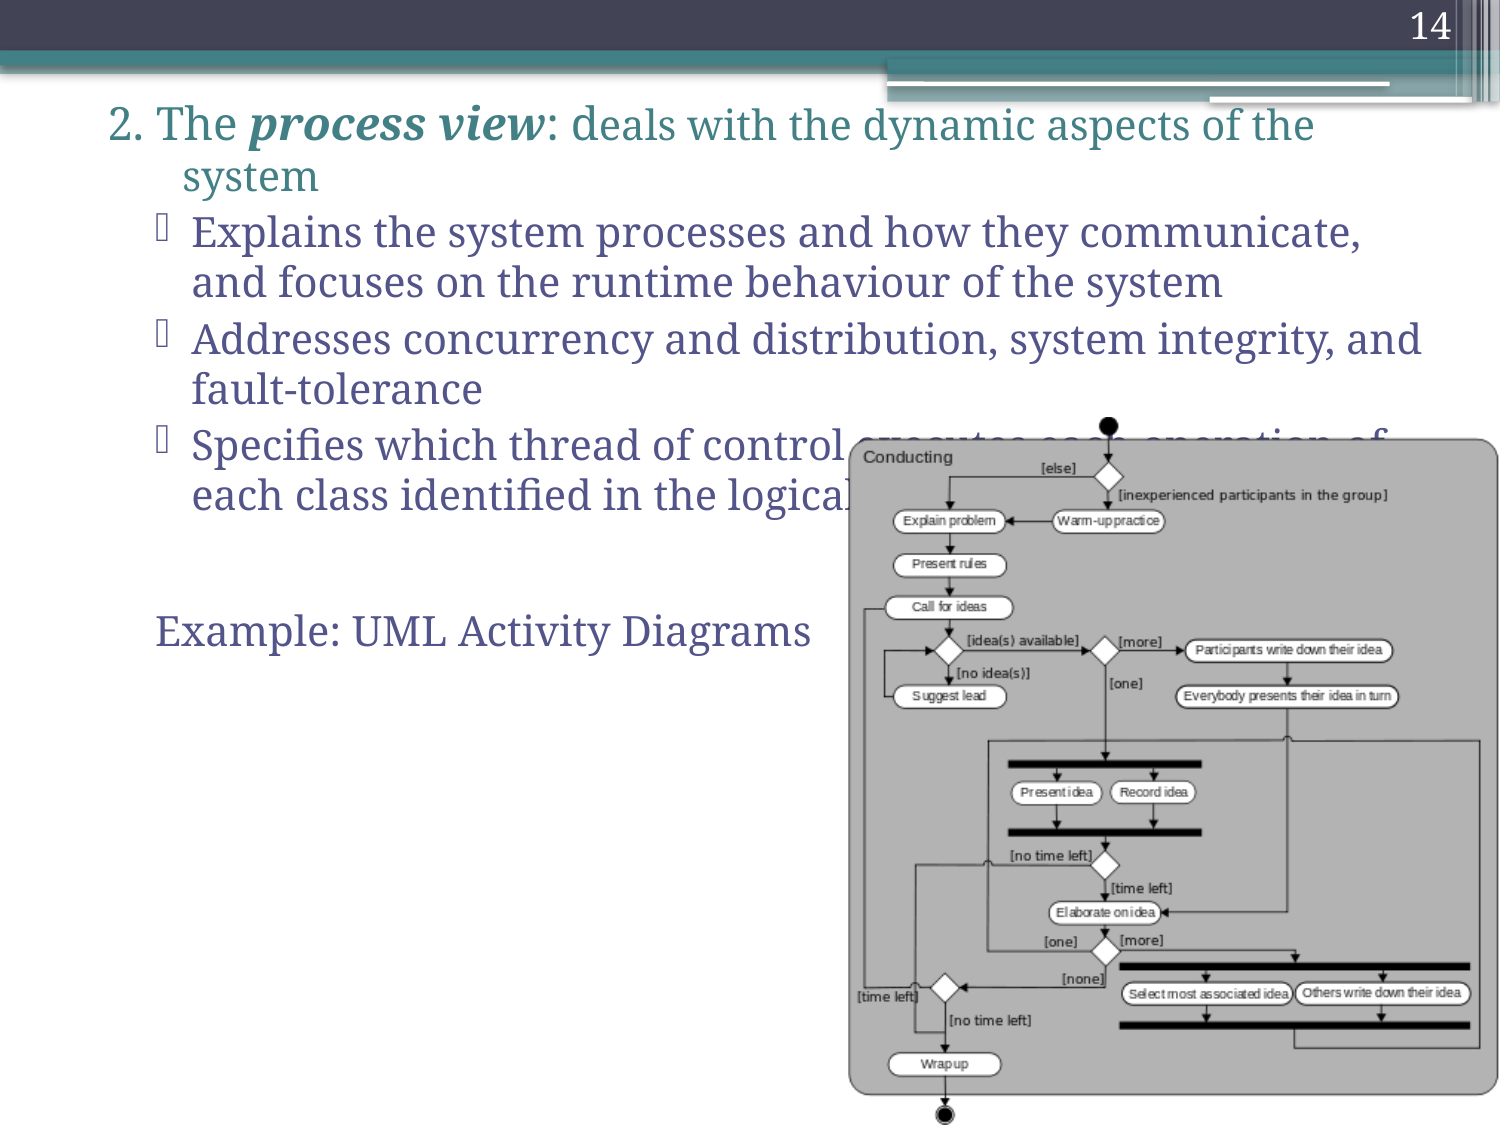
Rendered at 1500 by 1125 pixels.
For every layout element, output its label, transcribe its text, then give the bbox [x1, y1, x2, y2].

list 2. The process view: deals with the dynamic aspects of the system Explains the system processes and how they communicate, and focuses on the runtime behaviour of the system Addresses concurrency and distribution, system integrity, and fault-tolerance Specifies which thread of control executes each operation of each class identified in the logical view Example: UML Activity Diagrams [24, 87, 1463, 763]
picture [846, 416, 1500, 1125]
slide_number 14 [1341, 0, 1466, 61]
